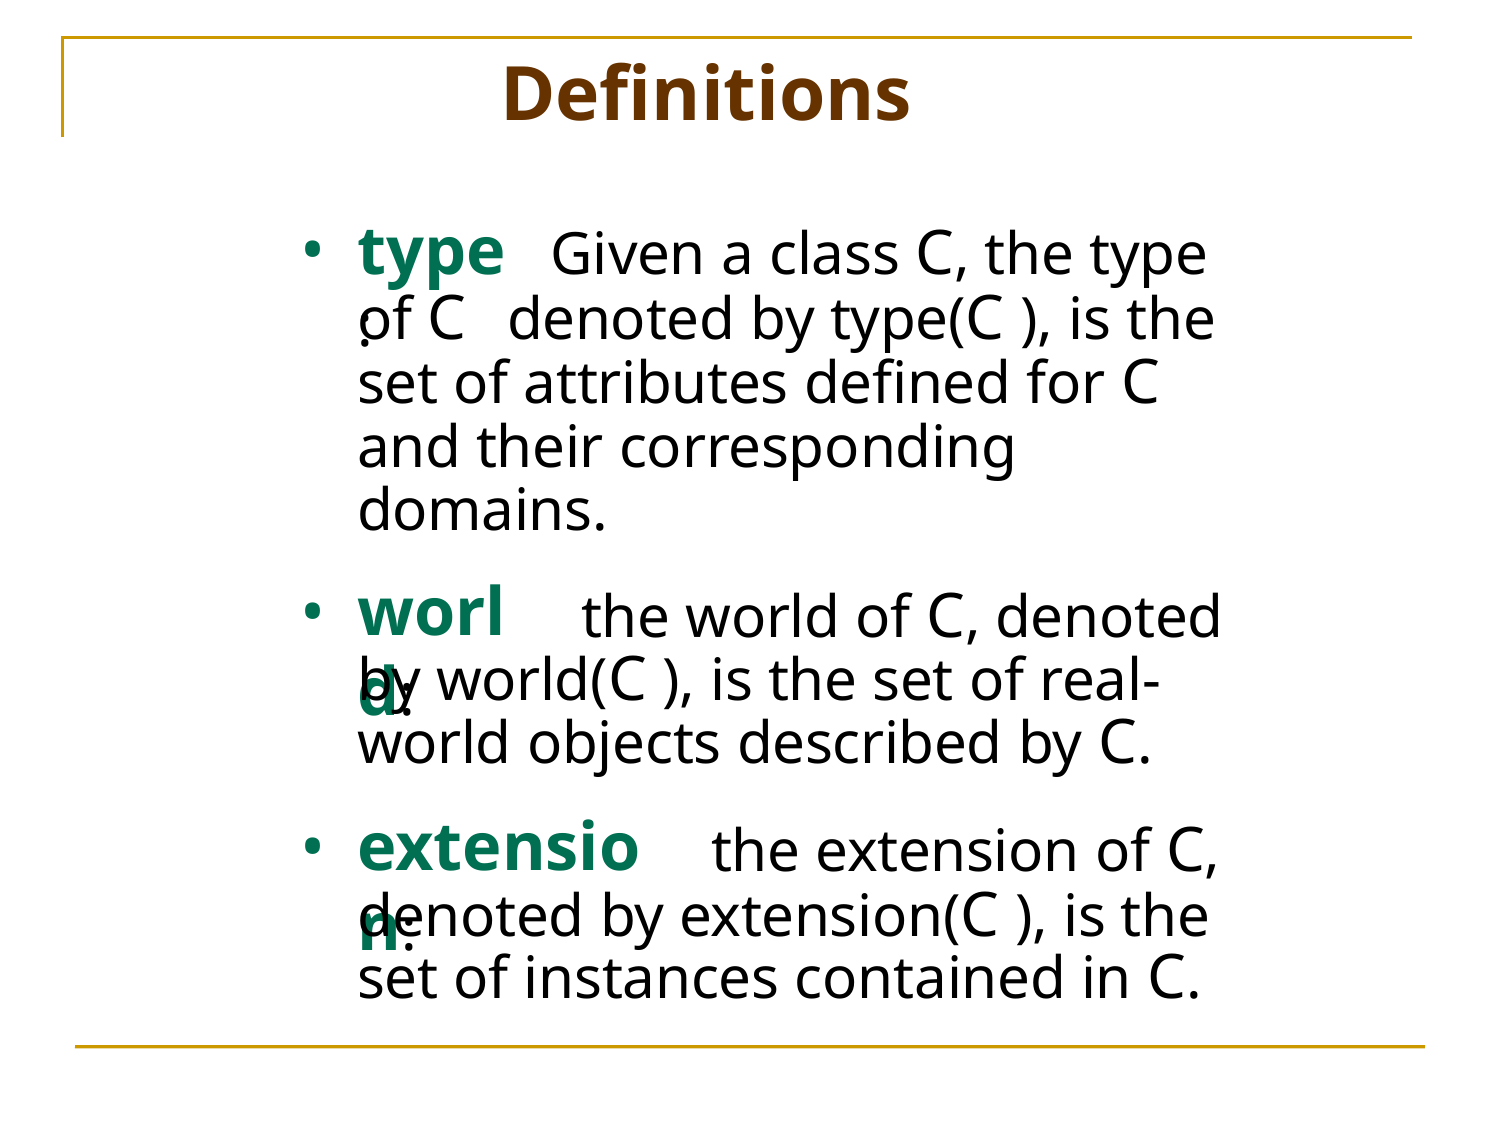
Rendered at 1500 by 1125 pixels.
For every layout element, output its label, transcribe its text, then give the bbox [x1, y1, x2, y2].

text_box of C denoted by type(C ), is the [355, 278, 1235, 355]
text_box the extension of C, [709, 809, 1233, 886]
text_box Given a class C, the type [548, 213, 1215, 278]
text_box by world(C ), is the set of real- world objects described by C. [355, 639, 1207, 779]
text_box the world of C, denoted [578, 575, 1228, 653]
text_box world: [298, 569, 547, 652]
text_box set of attributes defined for C and their corresponding domains. [354, 352, 1211, 544]
text_box denoted by extension(C ), is the set of instances contained in C. [354, 874, 1228, 1014]
text_box extension: [298, 804, 679, 887]
text_box type: [298, 208, 519, 291]
title Definitions [74, 45, 1426, 233]
